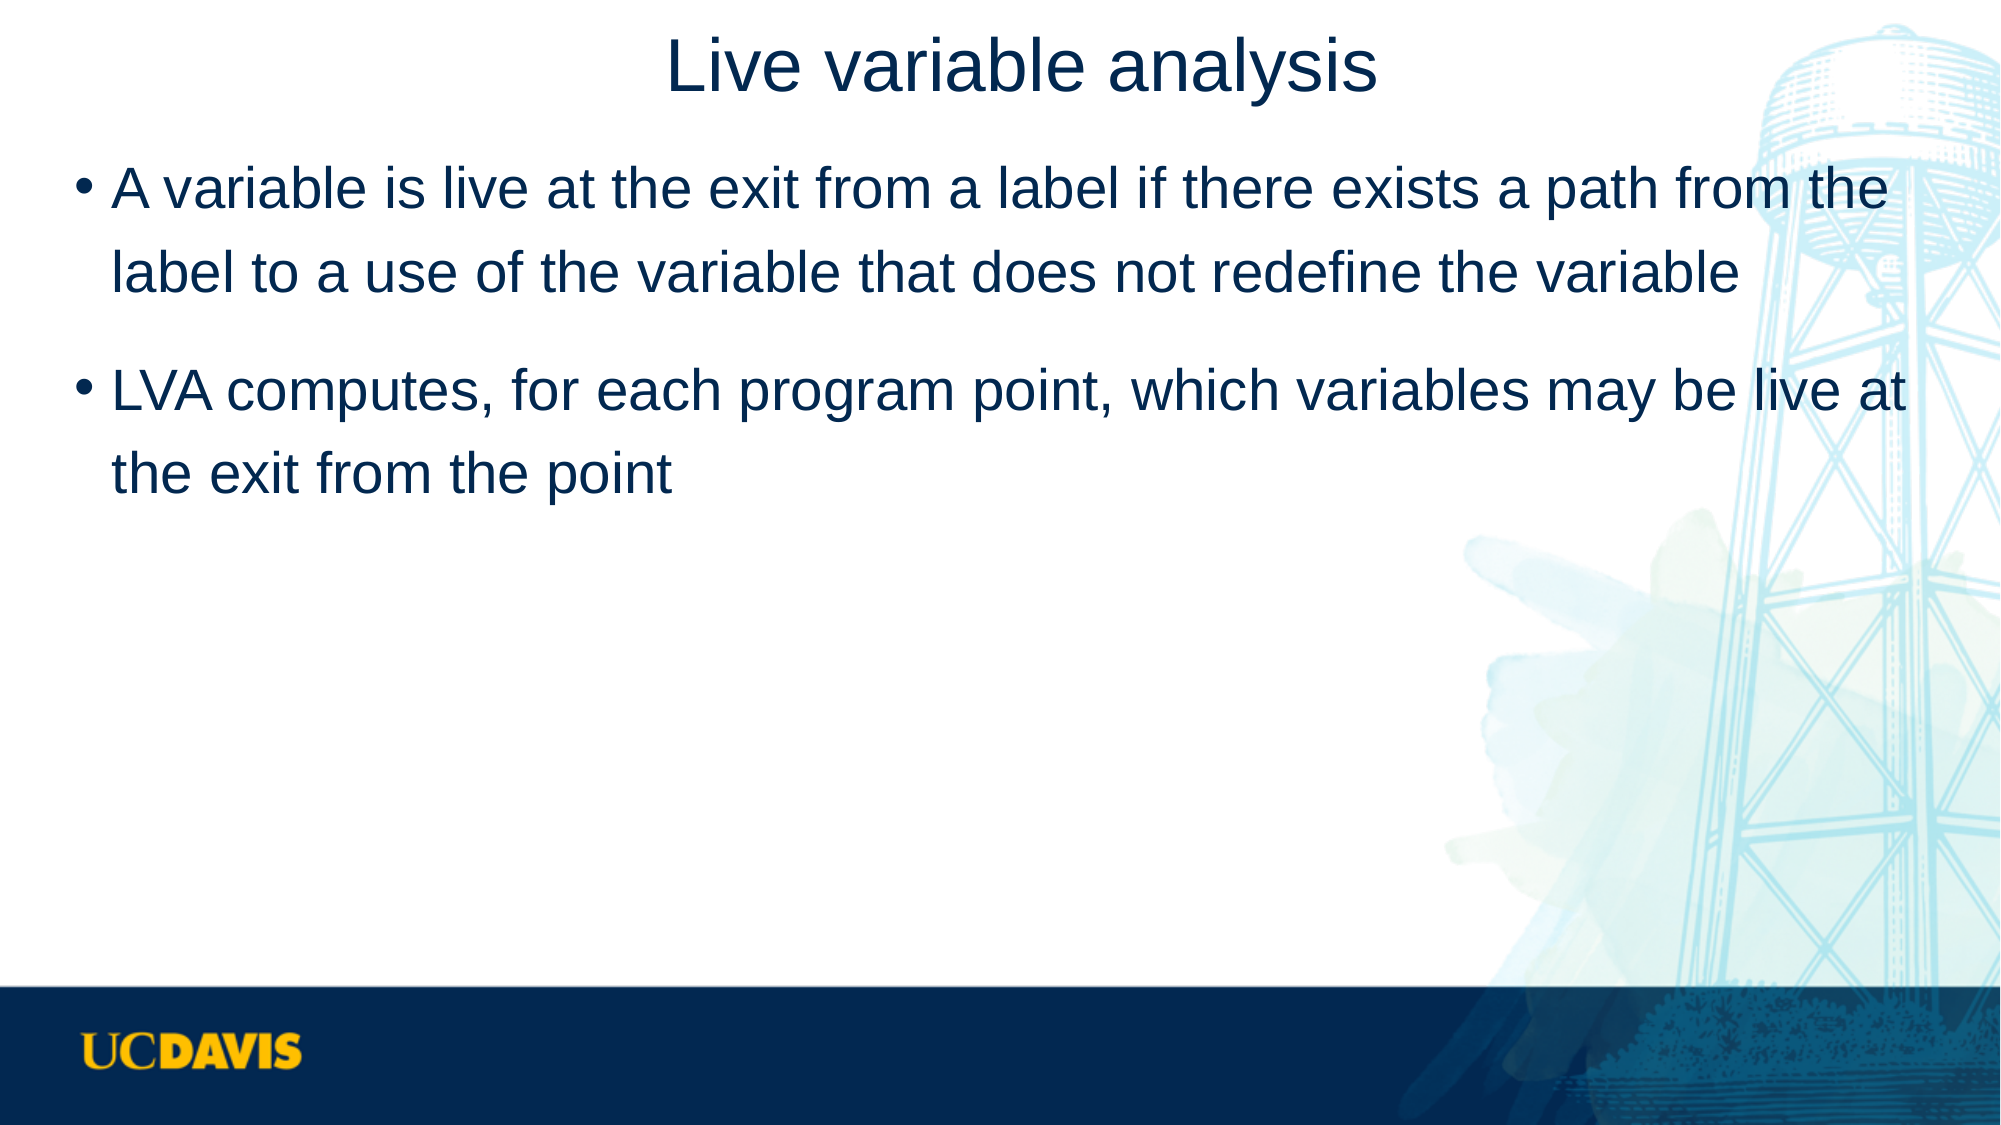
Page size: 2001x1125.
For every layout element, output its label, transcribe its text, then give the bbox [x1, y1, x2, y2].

list A variable is live at the exit from a label if there exists a path from the label to a use of the variable that does not redefine the variable LVA computes, for each program point, which variables may be live at the exit from the point [59, 128, 1938, 985]
title Live variable analysis [0, 0, 2000, 115]
picture [0, 0, 2001, 1125]
